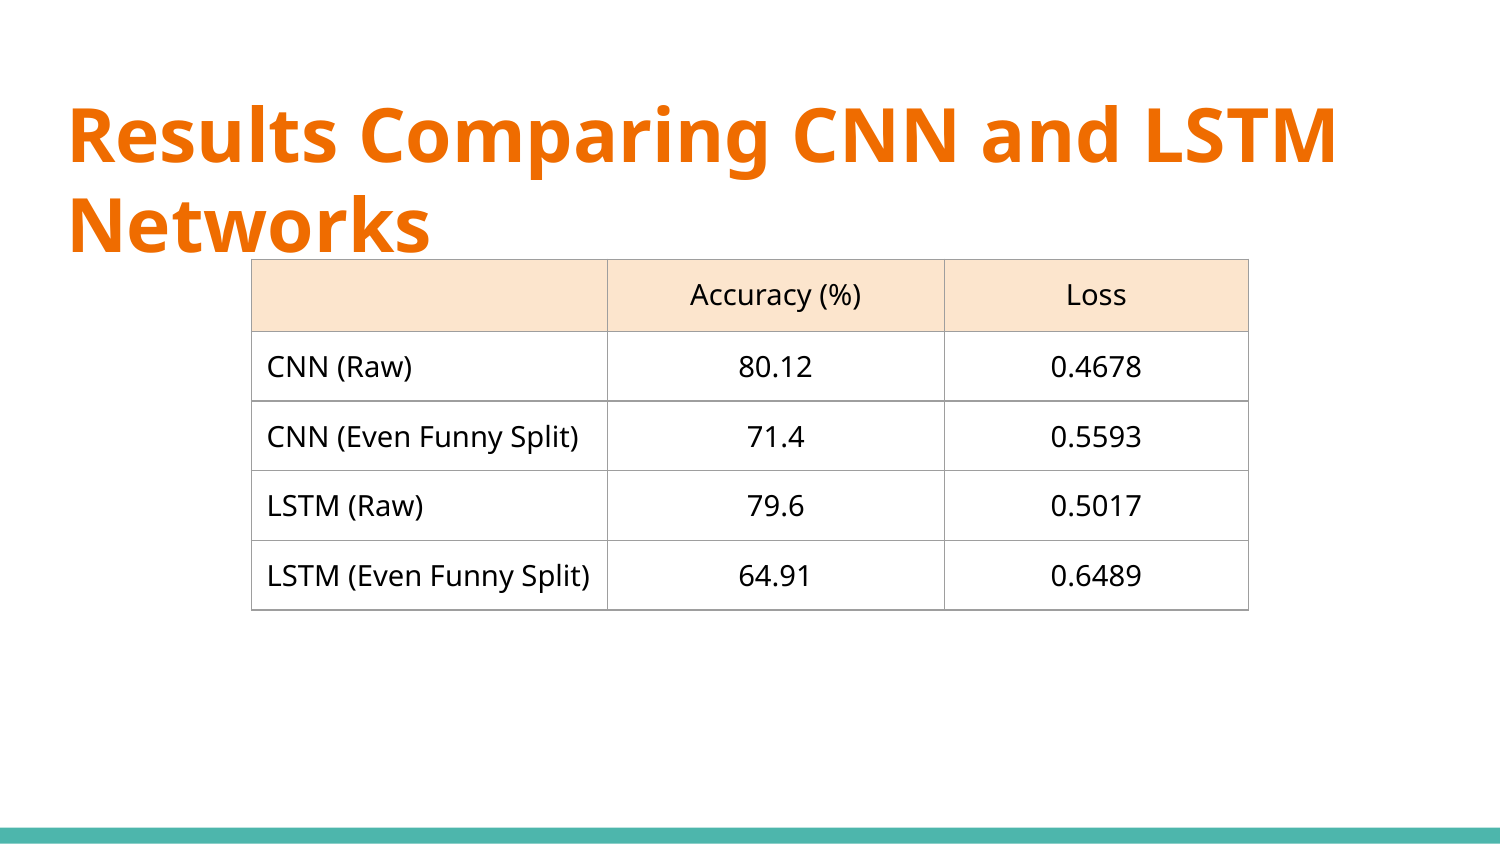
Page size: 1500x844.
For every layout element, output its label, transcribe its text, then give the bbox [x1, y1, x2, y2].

table_cell 0.5593 [945, 402, 1248, 470]
table_cell CNN (Raw) [252, 332, 607, 400]
table_cell CNN (Even Funny Split) [252, 402, 607, 470]
table_cell 0.6489 [945, 541, 1248, 609]
table_cell 0.5017 [945, 471, 1248, 540]
table_header Loss [945, 260, 1248, 331]
table_cell LSTM (Raw) [252, 471, 607, 540]
table_cell 71.4 [608, 402, 944, 470]
table_cell 0.4678 [945, 332, 1248, 400]
table_cell 64.91 [608, 541, 944, 609]
table_cell 80.12 [608, 332, 944, 400]
table_header [252, 260, 607, 331]
table_cell 79.6 [608, 471, 944, 540]
table_cell LSTM (Even Funny Split) [252, 541, 607, 609]
title Results Comparing CNN and LSTM Networks [51, 72, 1449, 189]
table_header Accuracy (%) [608, 260, 944, 331]
